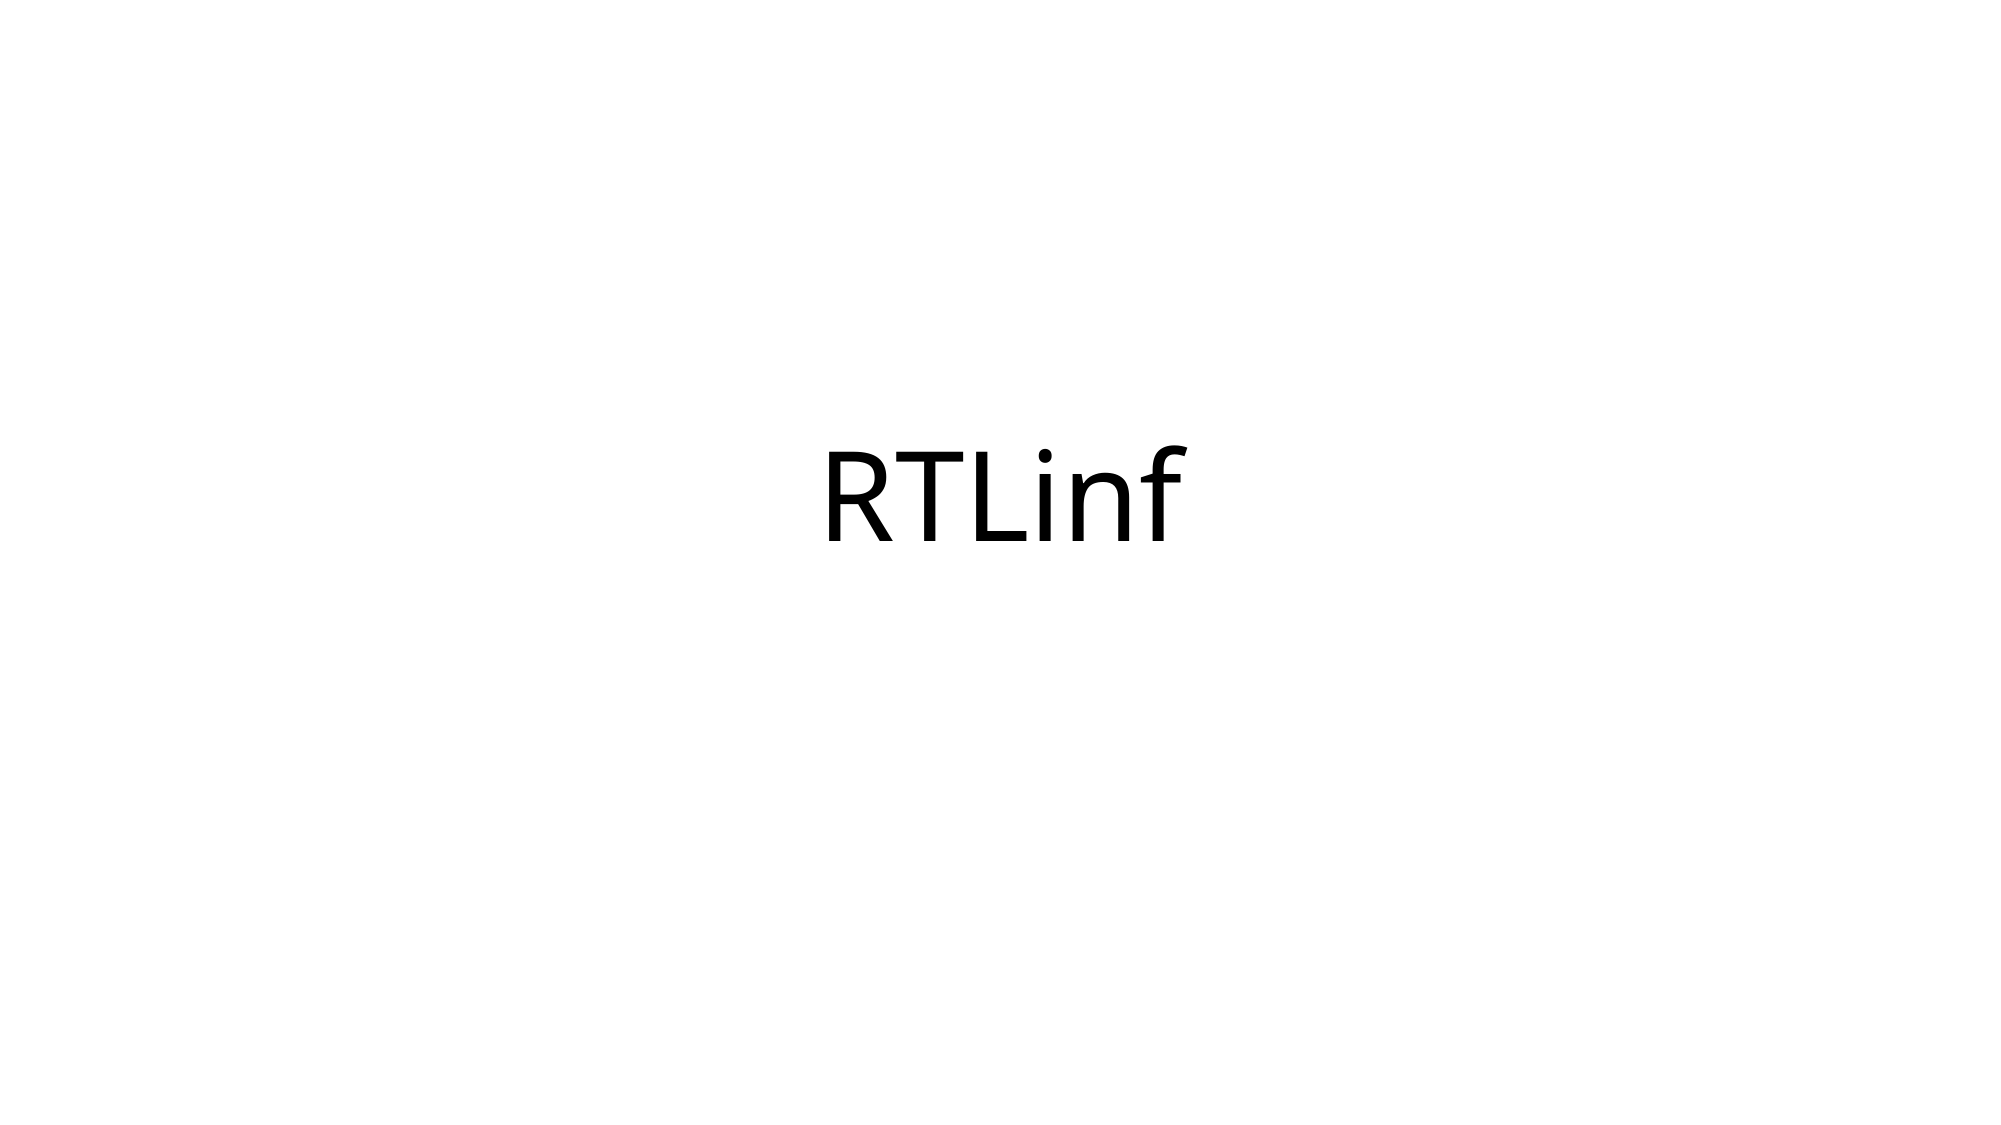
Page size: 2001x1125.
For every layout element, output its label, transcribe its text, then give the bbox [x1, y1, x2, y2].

title RTLinf [249, 184, 1750, 576]
